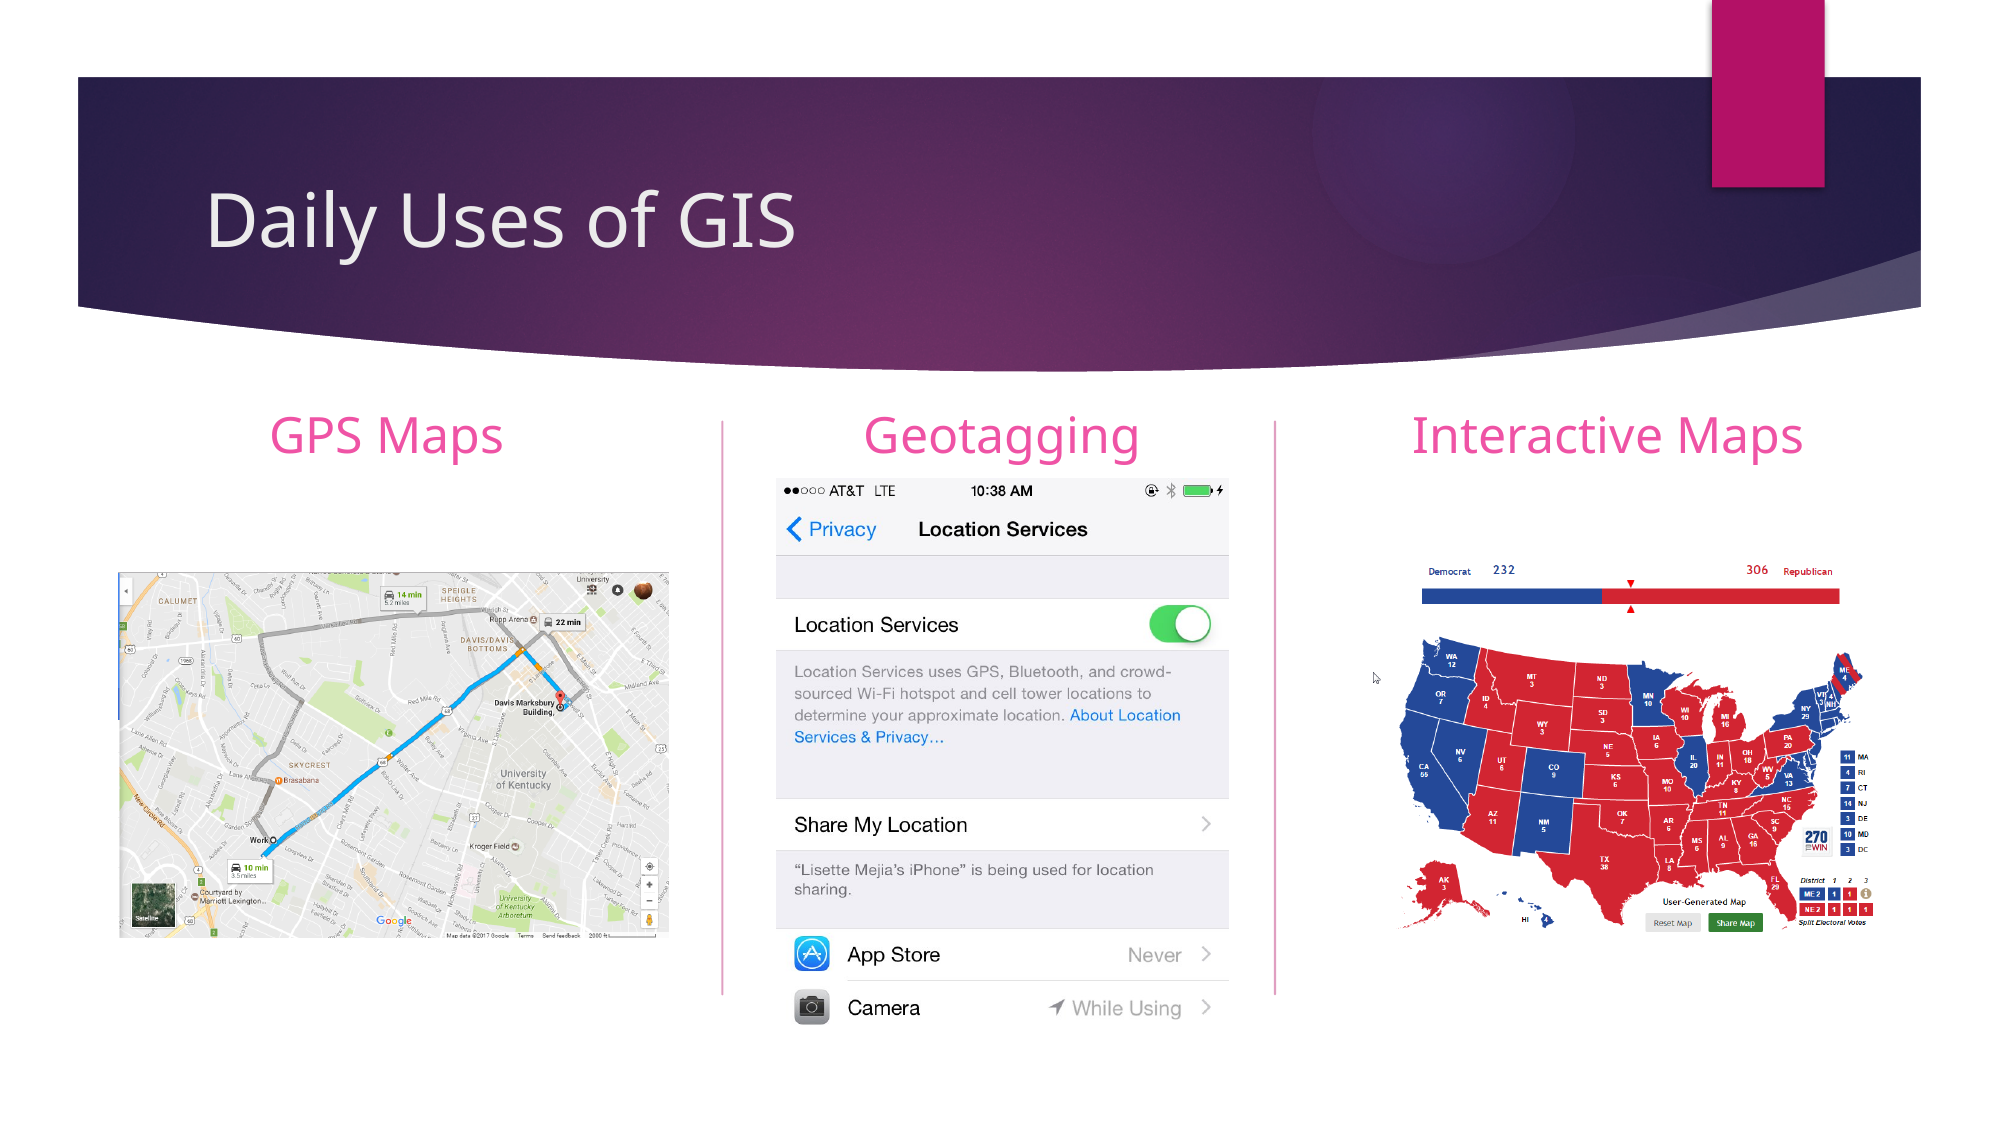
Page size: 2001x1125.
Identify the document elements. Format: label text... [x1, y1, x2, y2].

list Interactive Maps [1350, 376, 1867, 472]
list Geotagging [744, 376, 1261, 472]
title Daily Uses of GIS [189, 159, 1638, 276]
picture [118, 572, 670, 938]
list GPS Maps [135, 376, 652, 472]
picture [1313, 552, 1961, 958]
picture [776, 478, 1229, 1032]
